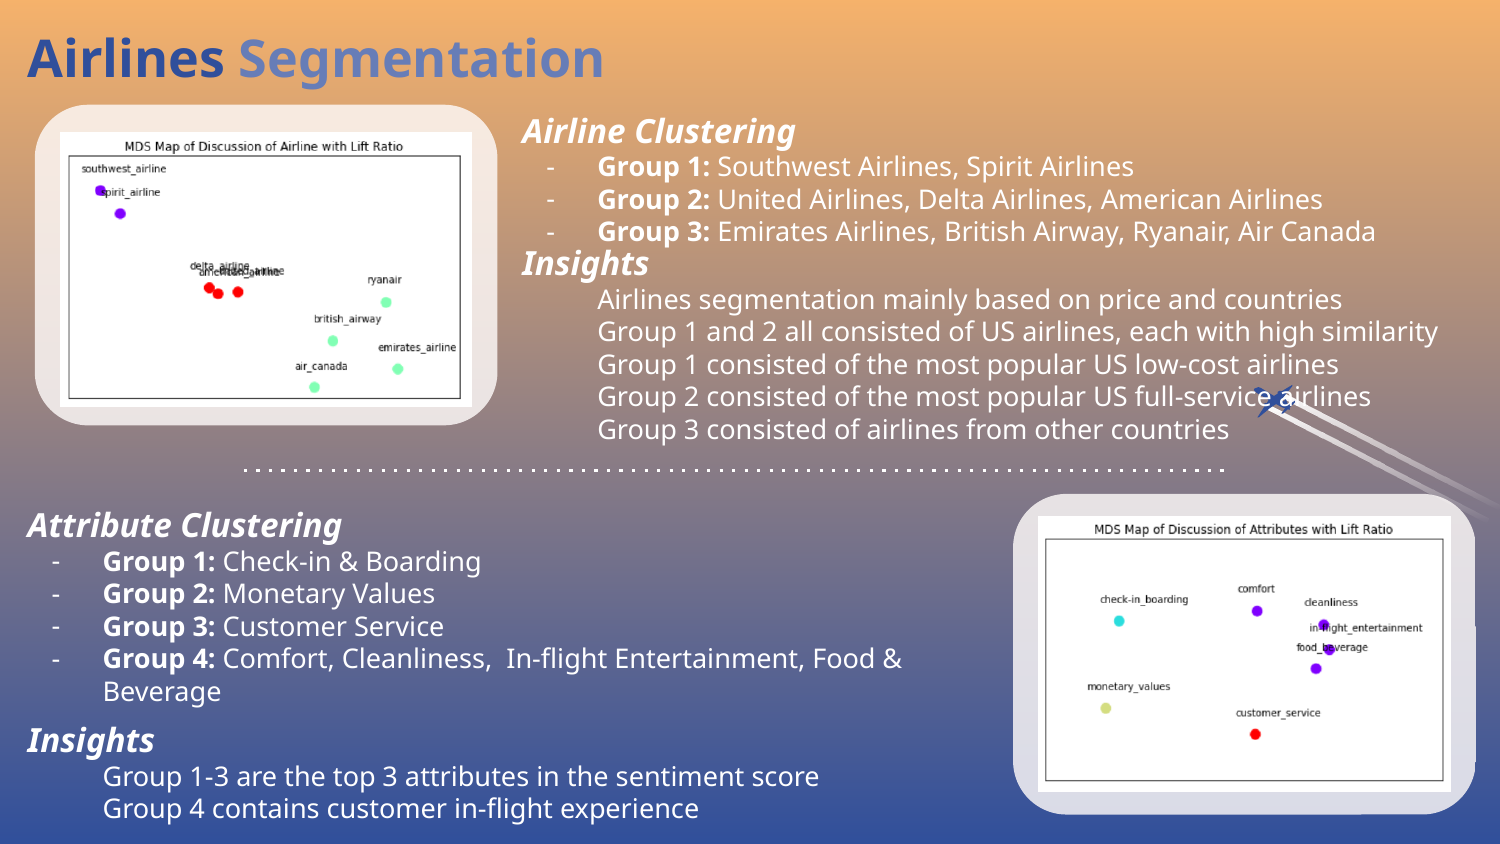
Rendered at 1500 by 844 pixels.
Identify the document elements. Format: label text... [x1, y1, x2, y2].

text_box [1252, 384, 1500, 523]
picture [59, 132, 473, 408]
text_box Airline Clustering Group 1: Southwest Airlines, Spirit Airlines Group 2: United Airlines, Delta Airlines, American Airlines Group 3: Emirates Airlines, British Airway, Ryanair, Air Canada [507, 94, 1403, 227]
text_box [1039, 532, 1476, 815]
text_box [34, 104, 498, 426]
text_box Attribute Clustering Group 1: Check-in & Boarding Group 2: Monetary Values Group 3: Customer Service Group 4: Comfort, Cleanliness, In-flight Entertainment, Food & Beverage Insights Group 1-3 are the top 3 attributes in the sentiment score Group 4 contains customer in-flight experience [12, 489, 1039, 839]
picture [1038, 516, 1451, 792]
title Airlines Segmentation [12, 10, 1336, 105]
text_box Insights Airlines segmentation mainly based on price and countries Group 1 and 2 all consisted of US airlines, each with high similarity Group 1 consisted of the most popular US low-cost airlines Group 2 consisted of the most popular US full-service airlines Group 3 consisted of airlines from other countries [507, 227, 1454, 460]
text_box [1039, 493, 1247, 515]
